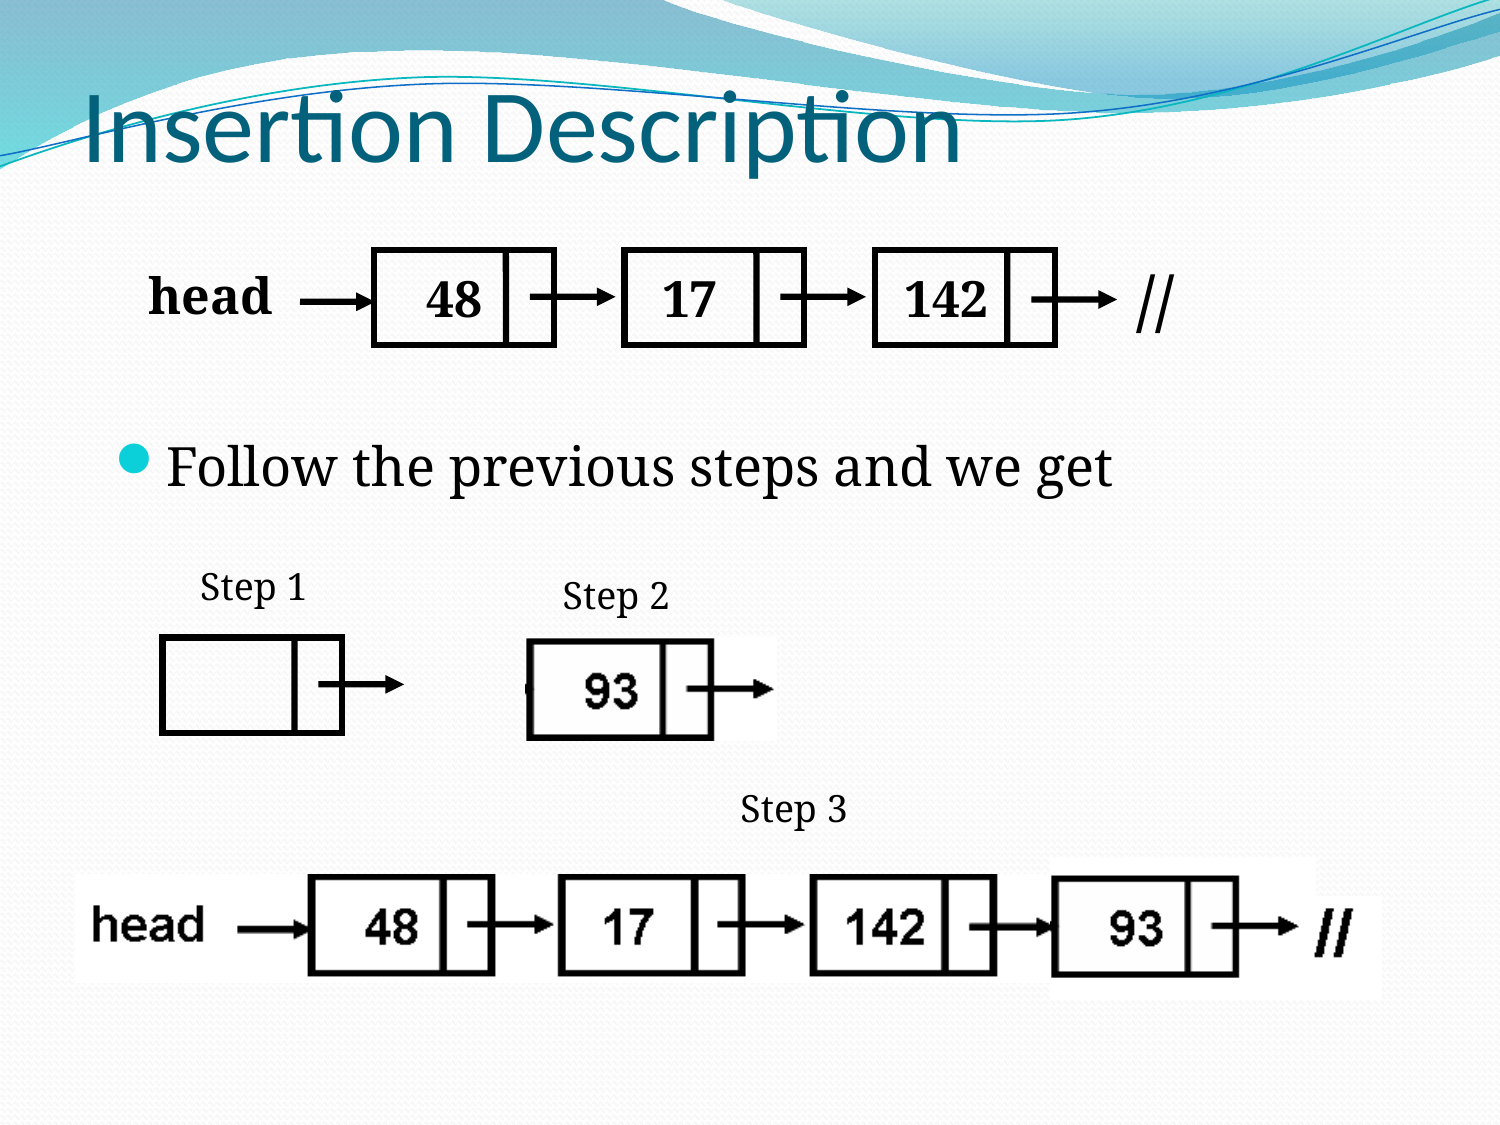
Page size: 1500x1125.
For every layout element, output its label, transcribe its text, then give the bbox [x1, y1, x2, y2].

picture [74, 874, 1044, 984]
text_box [162, 637, 405, 733]
title Insertion Description [81, 0, 1432, 183]
list Follow the previous steps and we get [99, 425, 1450, 538]
text_box Step 1 [185, 555, 323, 616]
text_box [137, 249, 1190, 347]
picture [524, 637, 777, 741]
text_box Step 3 [725, 777, 863, 837]
text_box Step 2 [547, 564, 686, 625]
picture [1049, 857, 1382, 1001]
